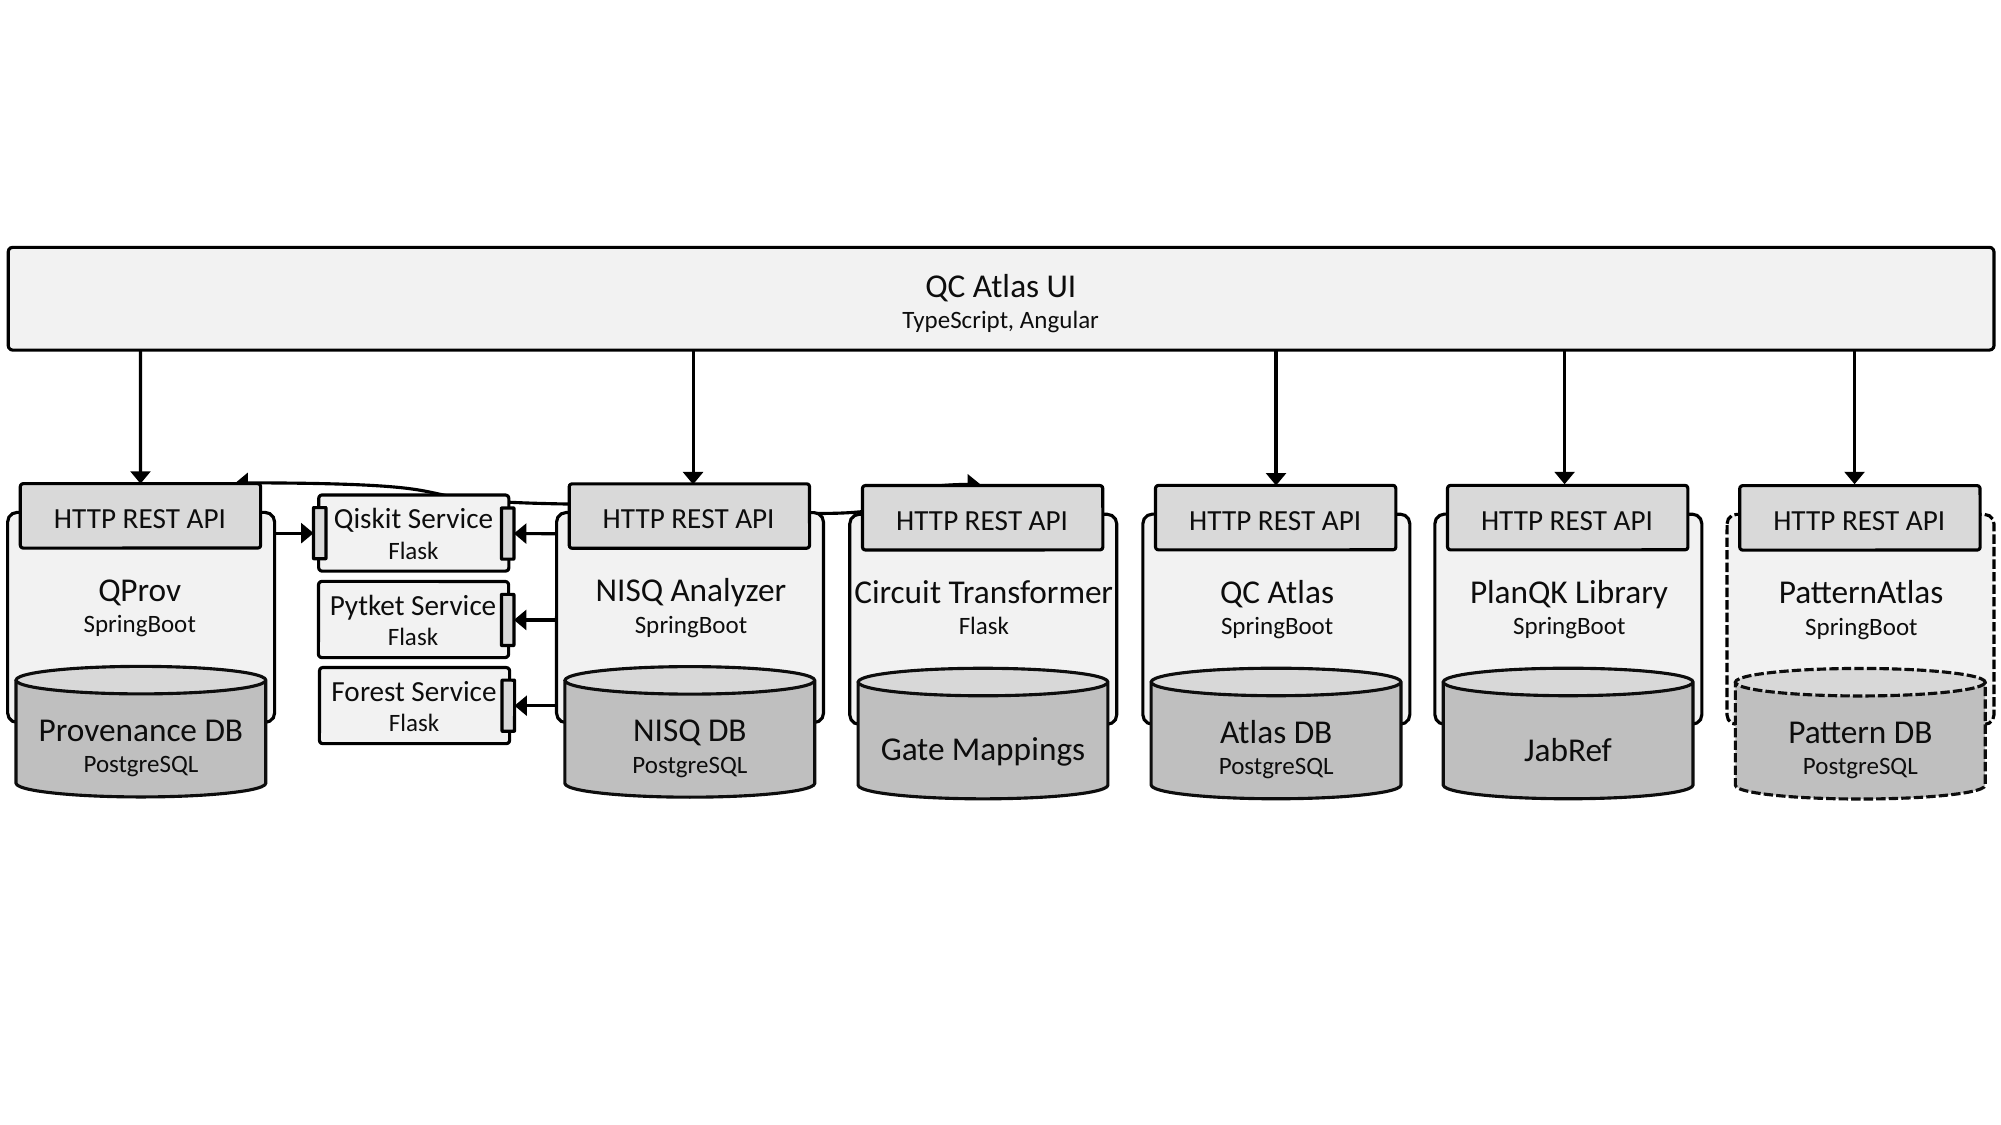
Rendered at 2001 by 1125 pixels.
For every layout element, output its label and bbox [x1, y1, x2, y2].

text_box [275, 487, 542, 750]
text_box [813, 485, 1129, 799]
text_box [0, 483, 288, 798]
text_box [542, 483, 837, 798]
text_box [1713, 485, 2000, 800]
text_box [1129, 485, 1421, 799]
text_box [1421, 485, 1713, 799]
text_box [8, 247, 1995, 351]
